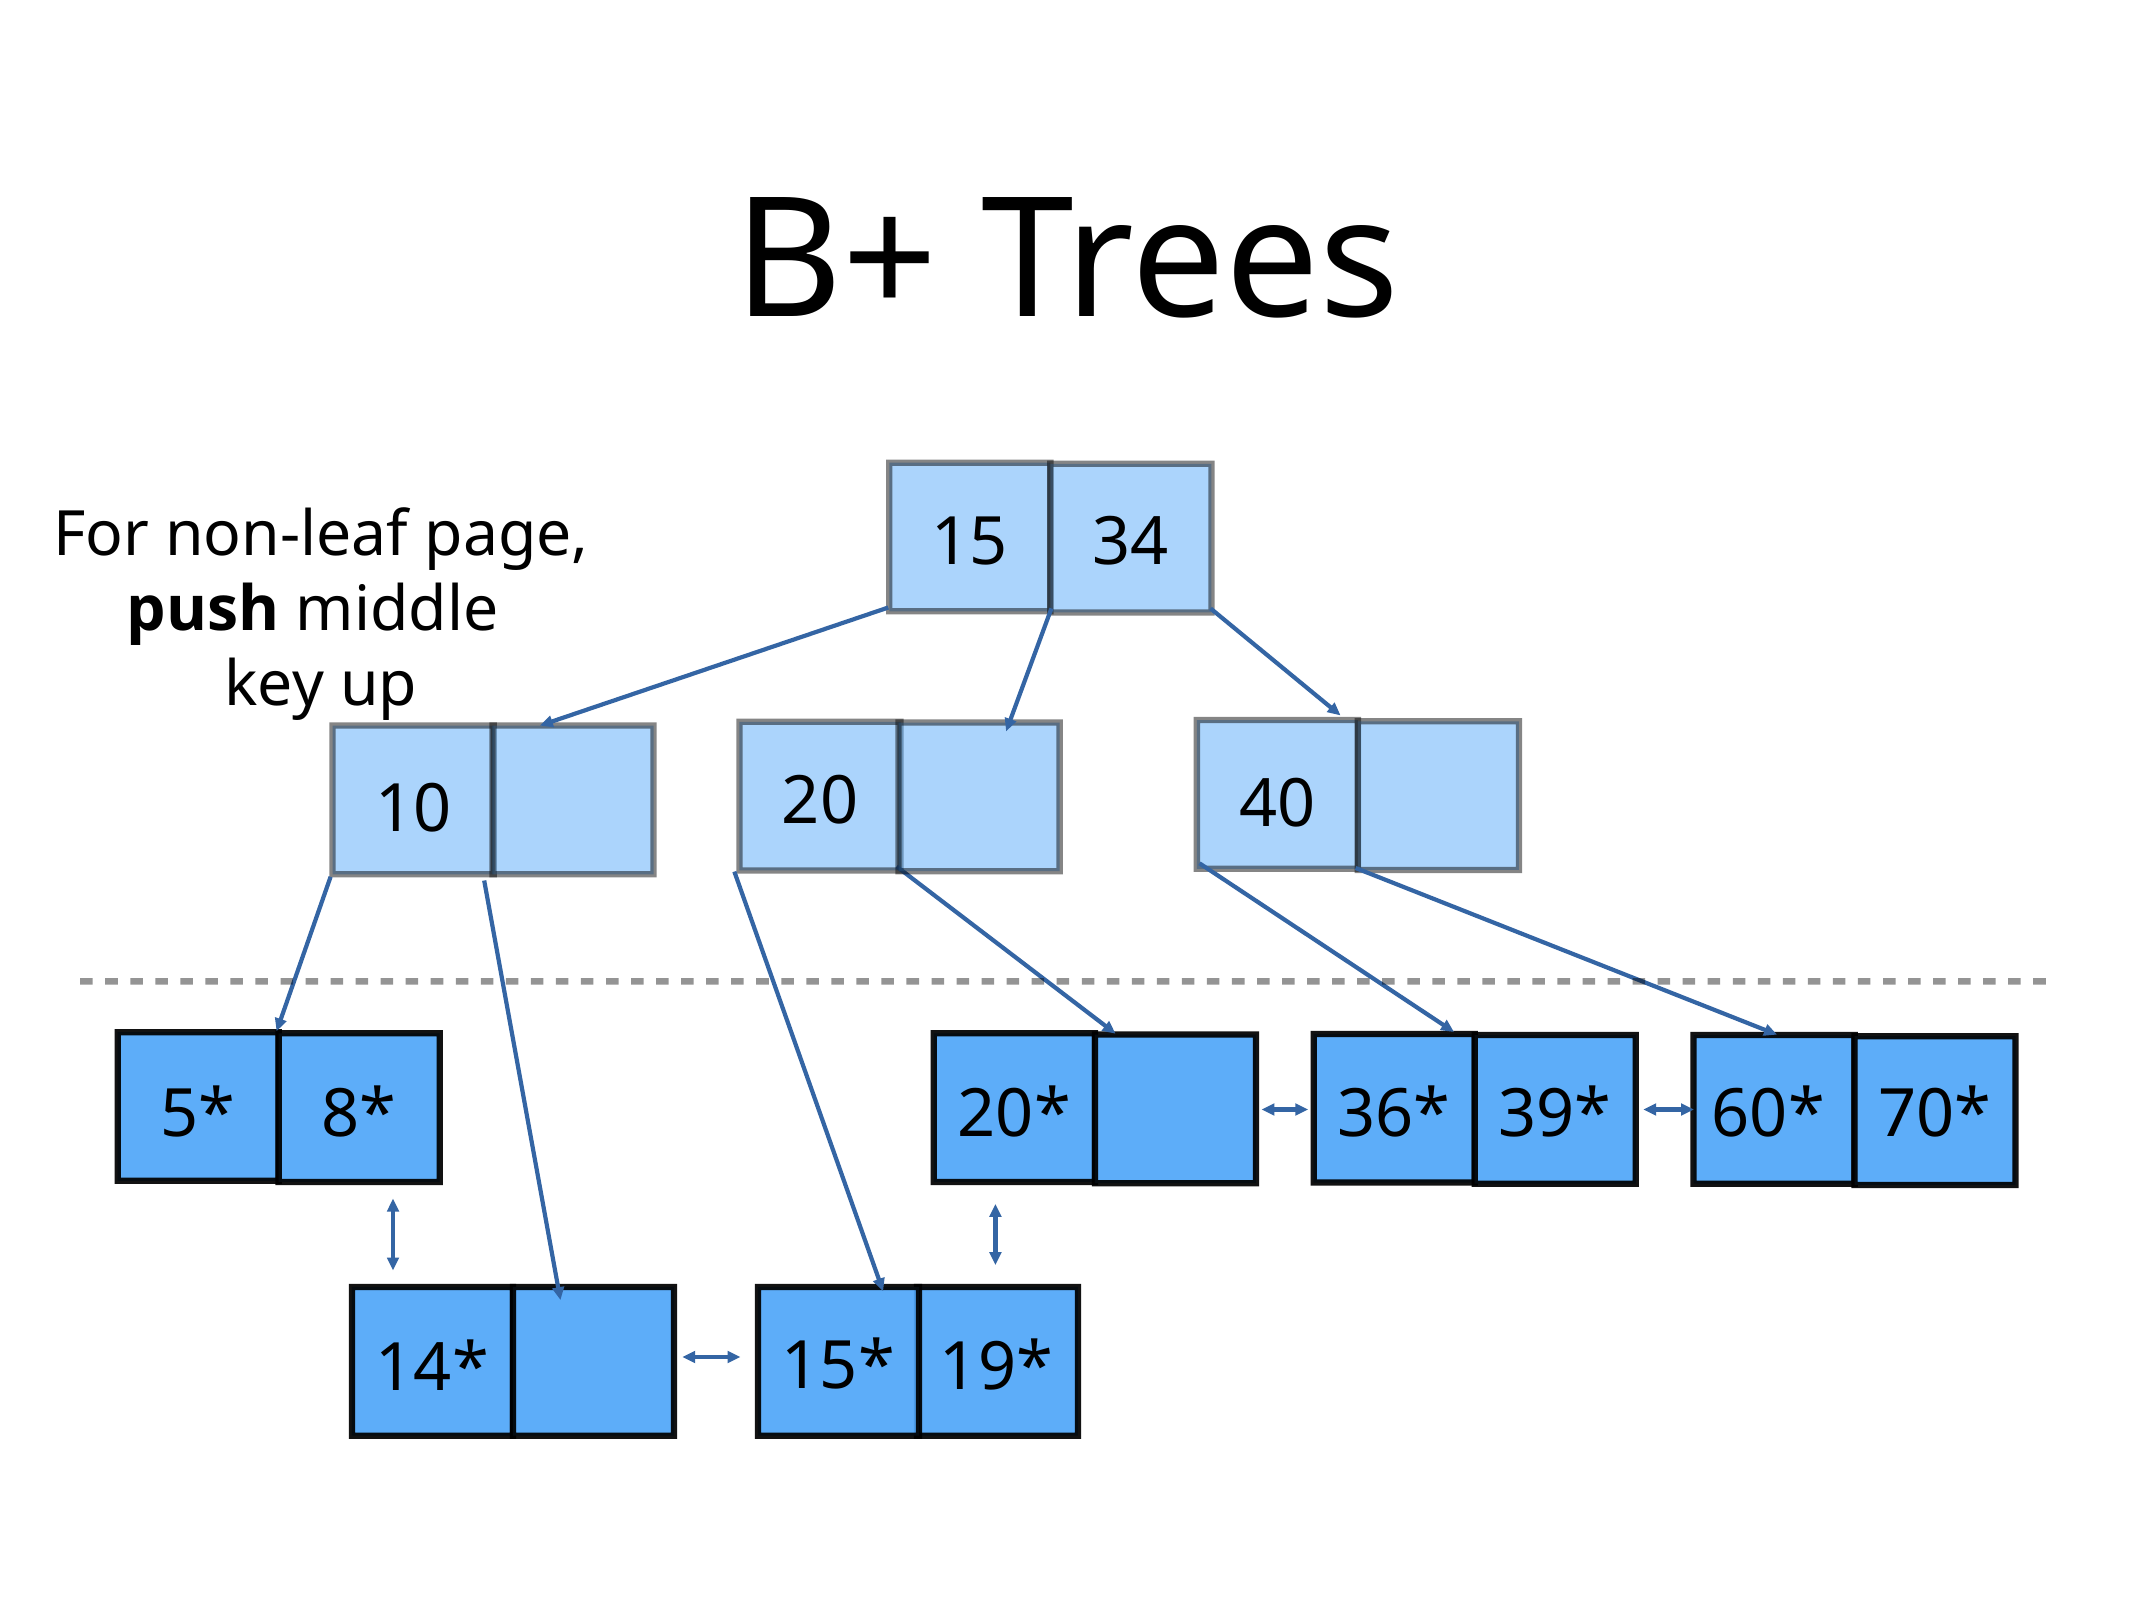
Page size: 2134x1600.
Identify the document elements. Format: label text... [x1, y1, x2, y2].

text_box [1854, 1036, 2016, 1185]
text_box 36* [1329, 1061, 1460, 1158]
text_box 34 [1084, 489, 1178, 586]
text_box 40 [1230, 751, 1324, 849]
text_box [386, 1198, 400, 1271]
text_box [889, 462, 1051, 612]
text_box [492, 725, 654, 875]
text_box [1357, 721, 1519, 870]
text_box [1693, 1035, 1855, 1184]
text_box [540, 607, 889, 728]
text_box [512, 1286, 675, 1436]
text_box [117, 1032, 279, 1181]
text_box [484, 880, 565, 1300]
text_box [933, 1033, 1095, 1182]
text_box [898, 722, 1060, 872]
text_box [1643, 1103, 1694, 1116]
text_box 70* [1870, 1061, 2000, 1158]
text_box [1199, 863, 1454, 1032]
text_box [920, 1286, 1078, 1436]
text_box 15 [923, 489, 1017, 586]
text_box [757, 1286, 920, 1436]
title B+ Trees [155, 72, 1978, 428]
text_box 20* [949, 1061, 1080, 1158]
text_box 20 [773, 748, 867, 846]
text_box [1643, 981, 1777, 1036]
text_box For non-leaf page, push middle key up [38, 484, 604, 727]
text_box [1050, 463, 1212, 613]
text_box [278, 1033, 440, 1182]
text_box 60* [1703, 1061, 1834, 1158]
text_box [351, 1286, 512, 1436]
text_box 5* [152, 1061, 244, 1158]
text_box [739, 721, 901, 871]
text_box [734, 871, 885, 1291]
text_box 10 [366, 756, 460, 854]
text_box [1004, 608, 1052, 732]
text_box 19* [931, 1314, 1062, 1411]
text_box [1210, 608, 1341, 716]
text_box [1474, 1035, 1636, 1184]
text_box [903, 872, 1116, 1034]
text_box 39* [1490, 1061, 1621, 1158]
text_box [682, 1350, 741, 1364]
text_box [332, 727, 492, 875]
text_box 8* [313, 1061, 405, 1158]
text_box [1261, 1103, 1308, 1116]
text_box [1094, 1034, 1256, 1184]
text_box [1196, 720, 1358, 869]
text_box [274, 876, 331, 1031]
text_box 14* [367, 1315, 498, 1412]
text_box [1313, 1033, 1475, 1183]
text_box 15* [773, 1313, 904, 1410]
text_box [989, 1204, 1002, 1265]
